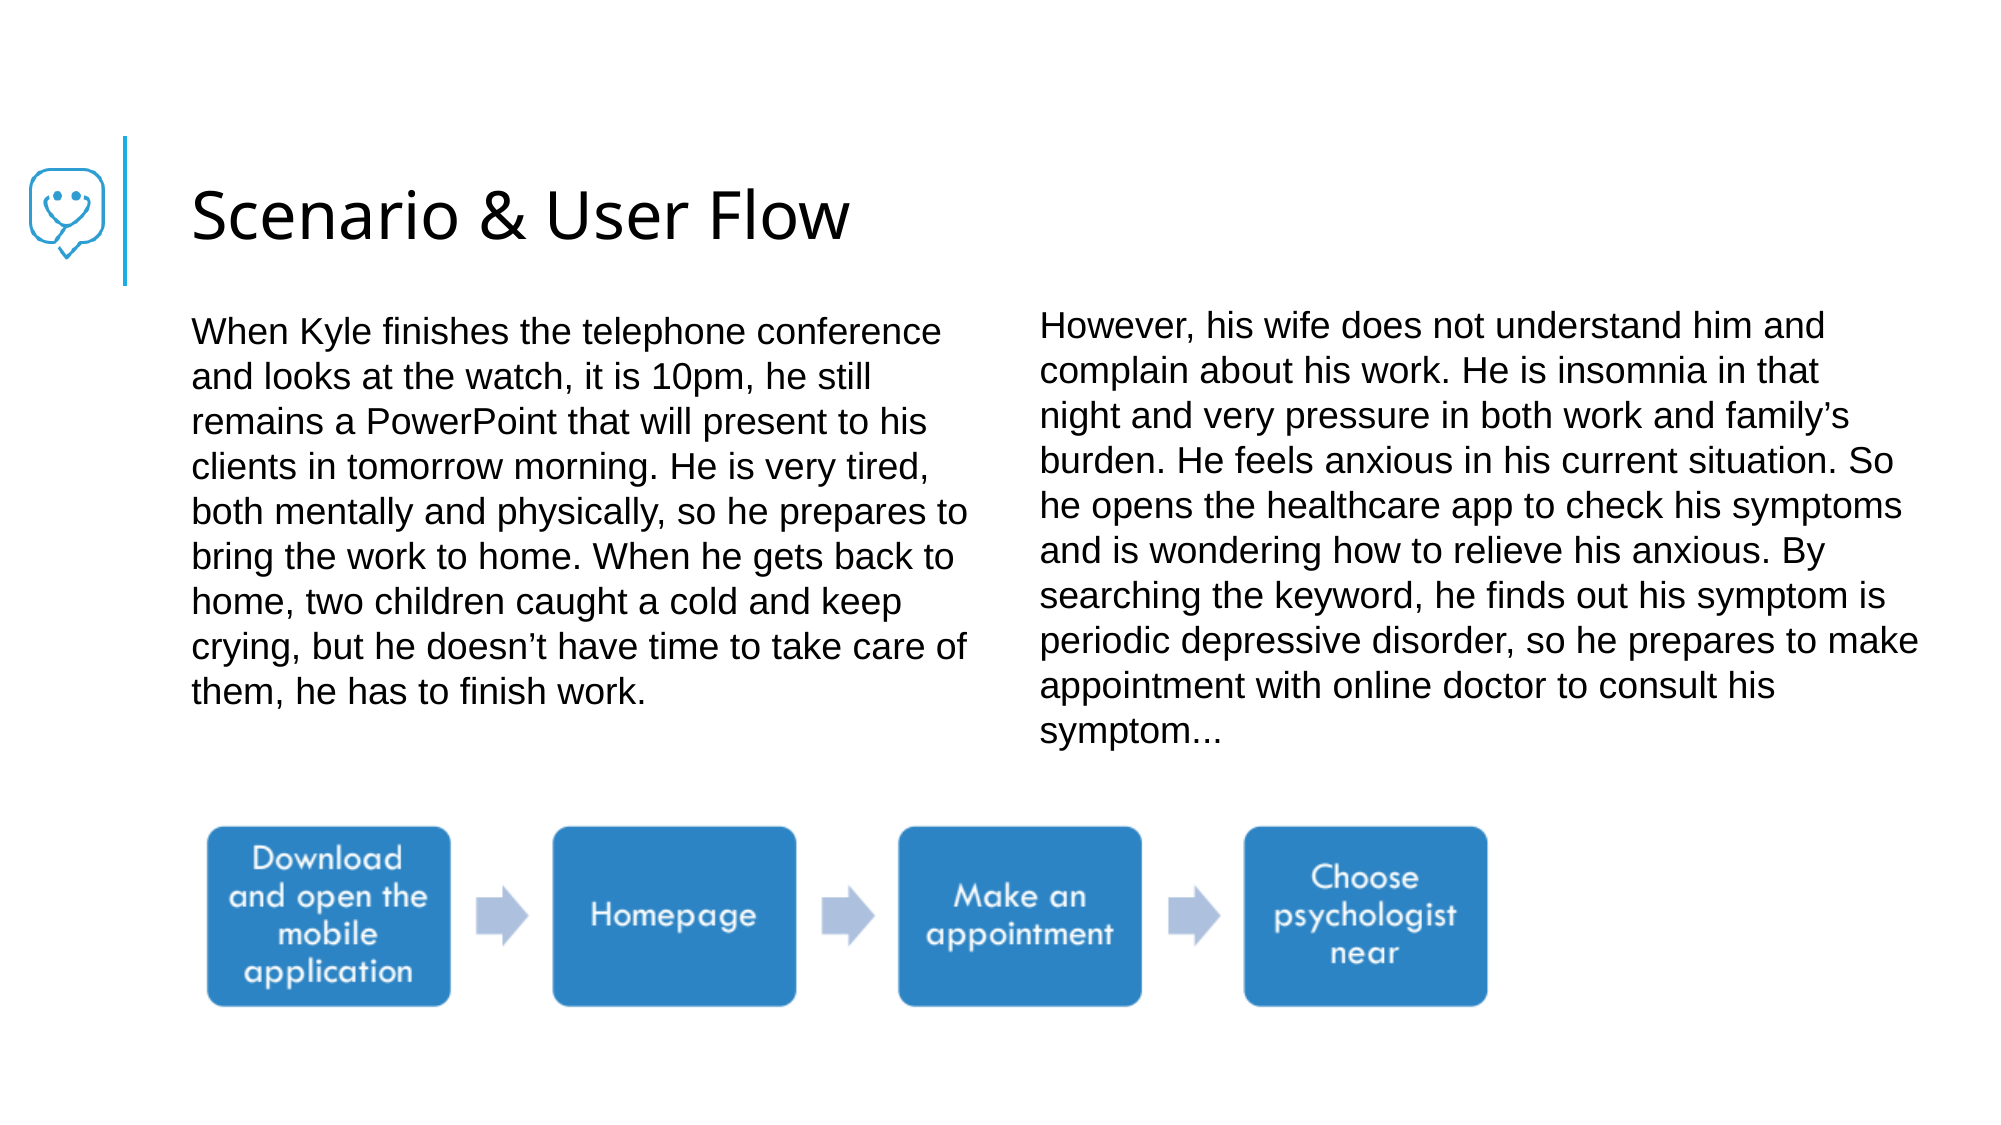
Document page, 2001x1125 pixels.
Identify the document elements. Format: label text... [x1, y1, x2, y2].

text_box Scenario & User Flow [176, 165, 1159, 262]
picture [175, 802, 1533, 1038]
picture [22, 162, 107, 265]
text_box When Kyle finishes the telephone conference and looks at the watch, it is 10pm, he still remains a PowerPoint that will present to his clients in tomorrow morning. He is very tired, both mentally and physically, so he prepares to bring the work to home. When he gets back to home, two children caught a cold and keep crying, but he doesn’t have time to take care of them, he has to finish work. [176, 285, 1010, 778]
text_box However, his wife does not understand him and complain about his work. He is insomnia in that night and very pressure in both work and family’s burden. He feels anxious in his current situation. So he opens the healthcare app to check his symptoms and is wondering how to relieve his anxious. By searching the keyword, he finds out his symptom is periodic depressive disorder, so he prepares to make appointment with online doctor to consult his symptom... [1024, 285, 1950, 778]
